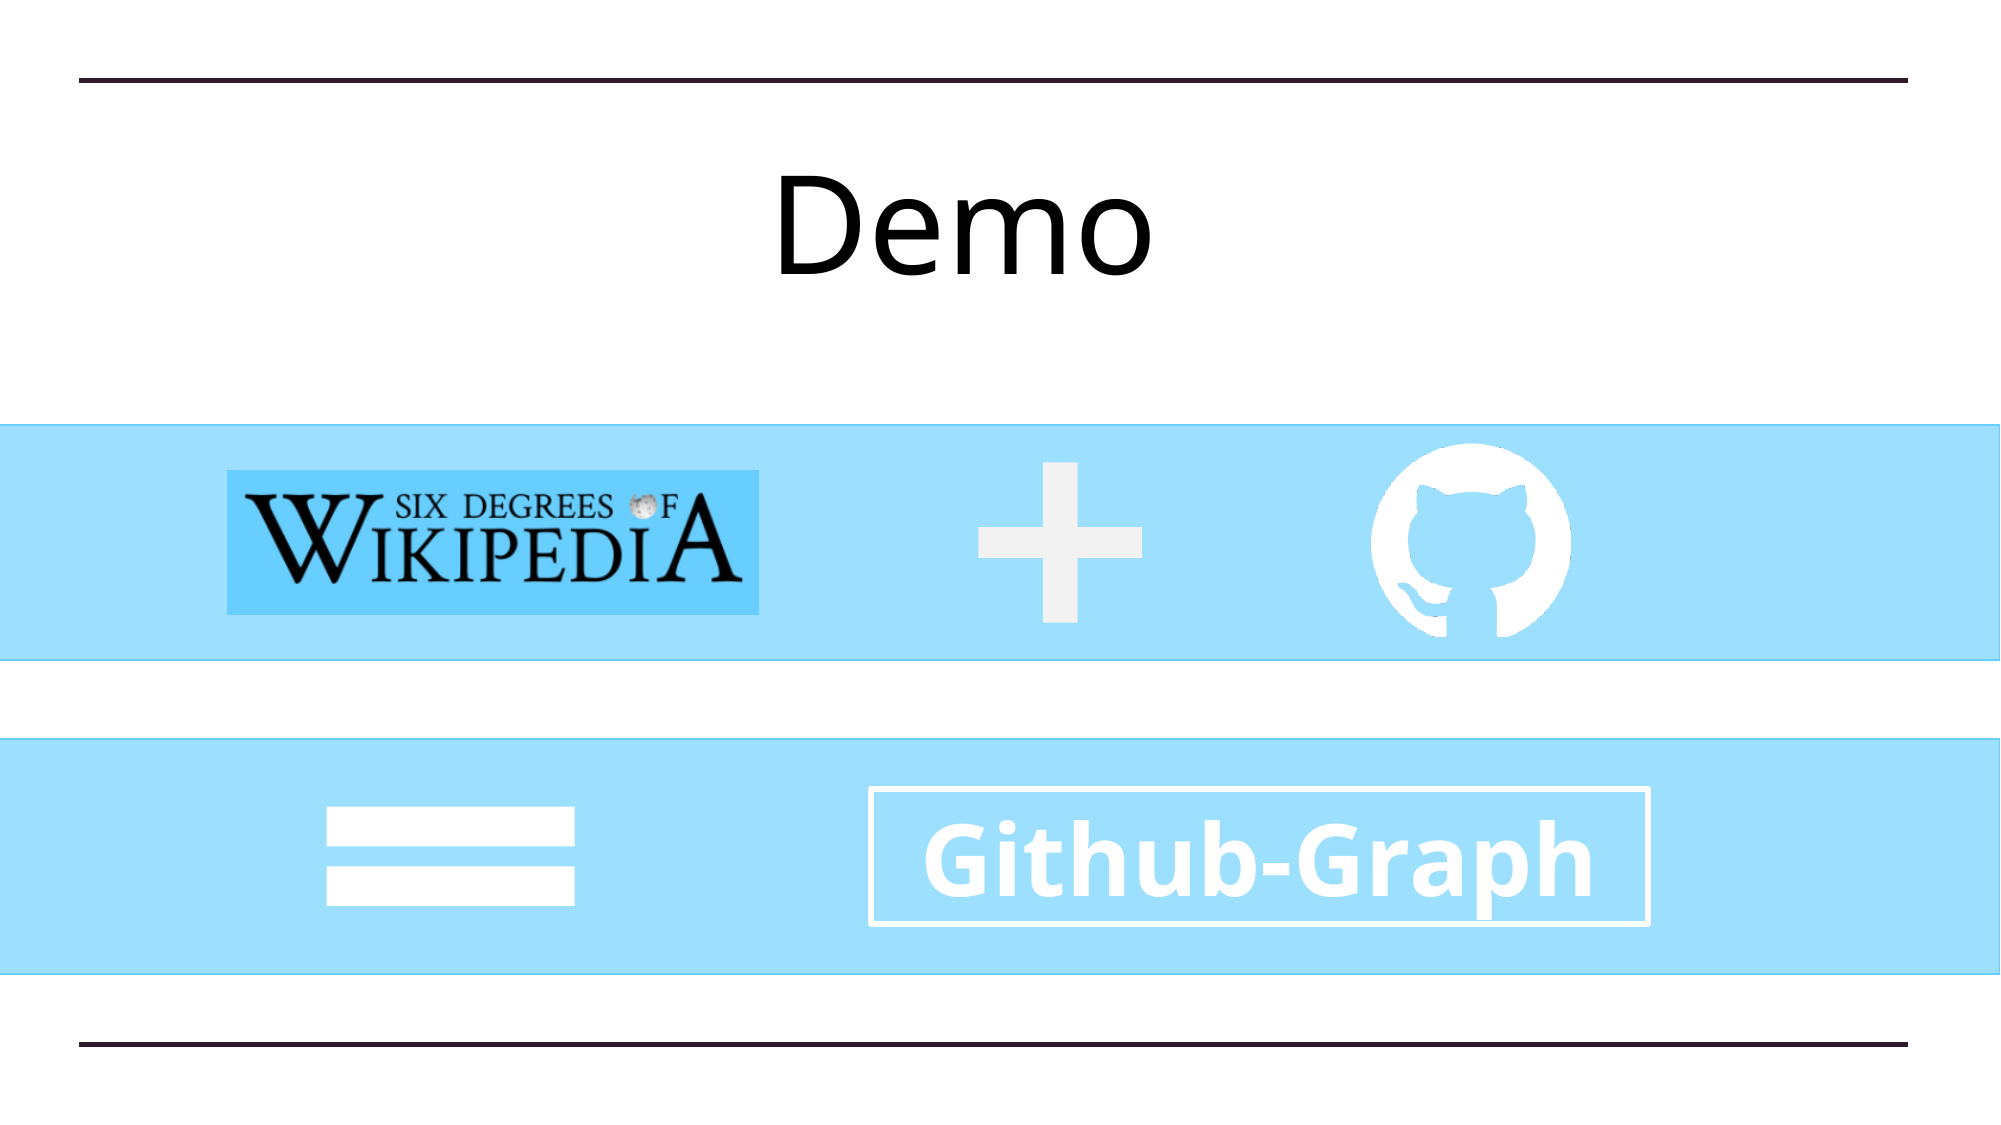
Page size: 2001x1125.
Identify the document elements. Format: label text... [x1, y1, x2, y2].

text_box [326, 865, 576, 907]
text_box [326, 806, 576, 847]
text_box [977, 461, 1143, 624]
text_box [0, 738, 2000, 975]
text_box Github-Graph [871, 788, 1649, 924]
picture [227, 470, 759, 615]
title Demo [360, 102, 1566, 337]
text_box [0, 424, 2000, 661]
picture [1362, 438, 1583, 646]
